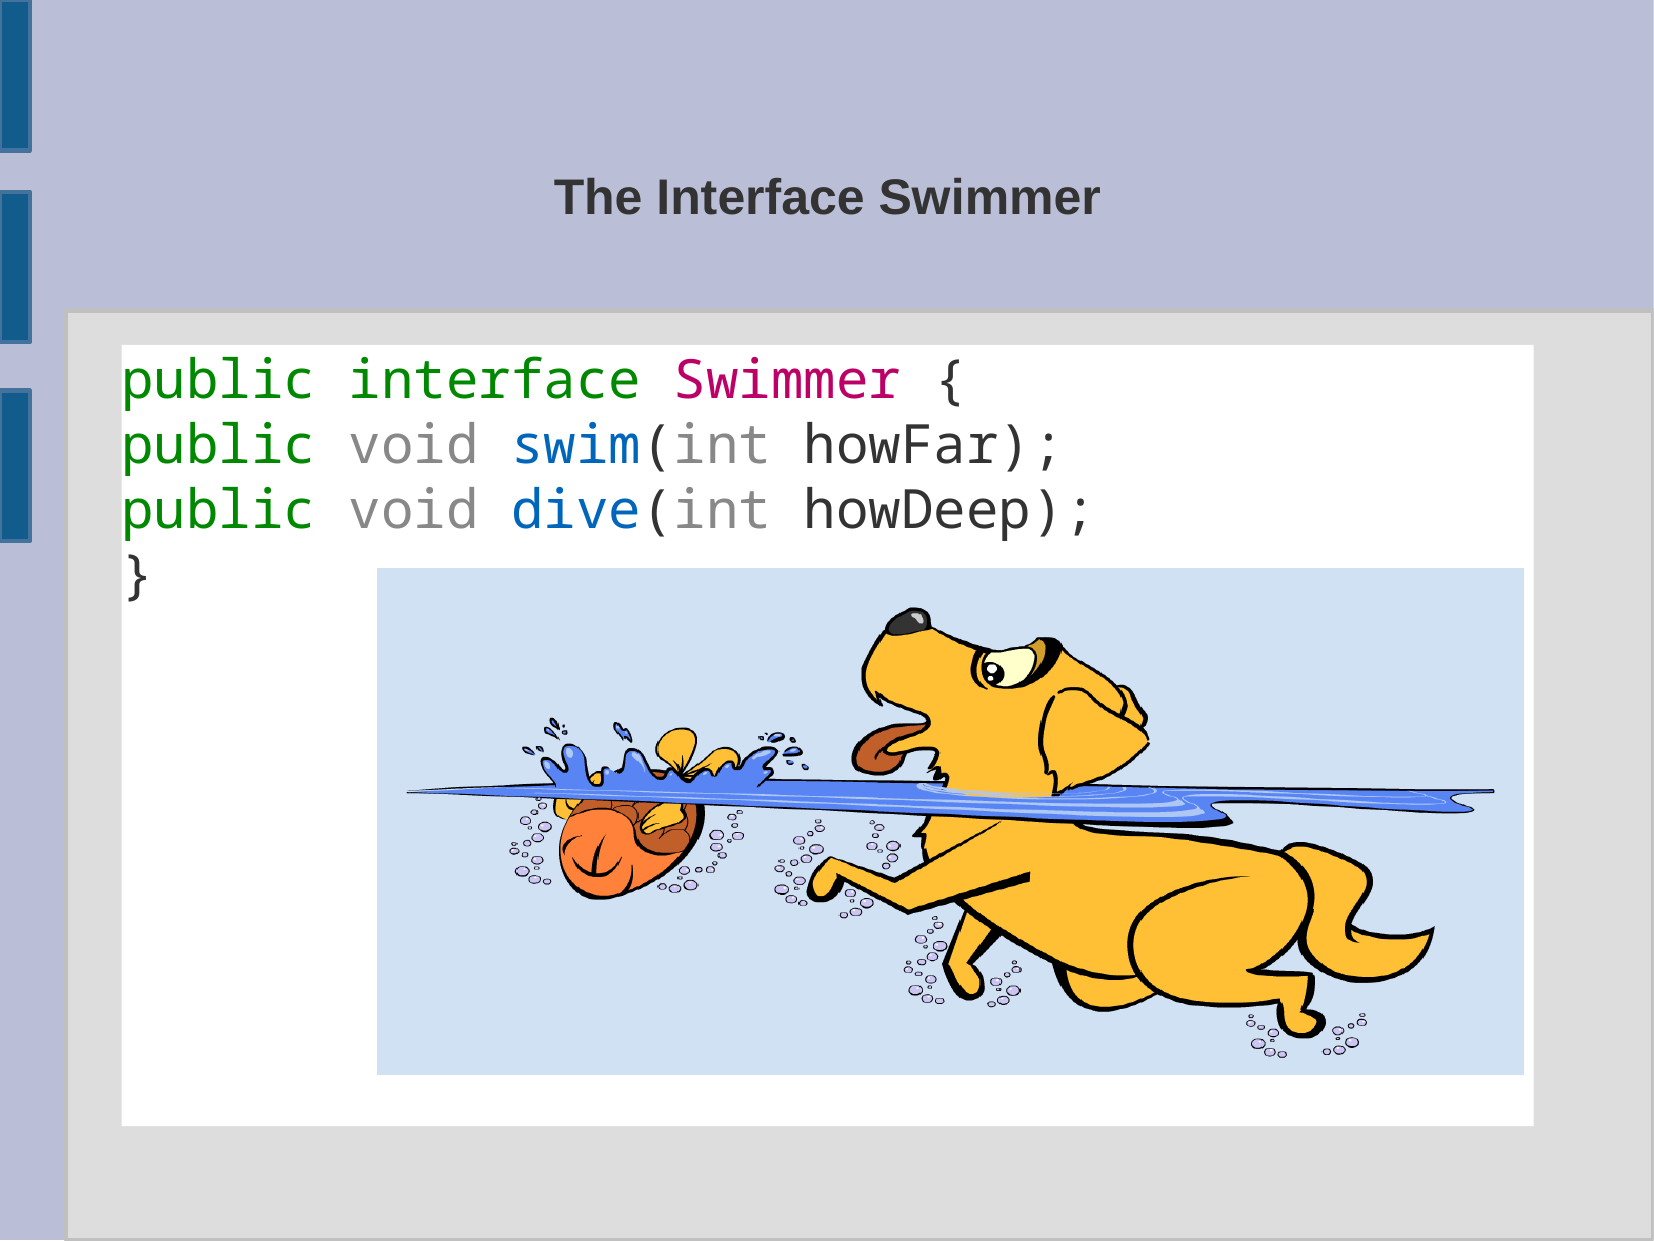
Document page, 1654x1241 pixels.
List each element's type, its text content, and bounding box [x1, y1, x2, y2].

picture [377, 568, 1524, 1075]
title The Interface Swimmer [121, 91, 1534, 299]
list public interface Swimmer { public void swim(int howFar); public void dive(int howDeep); } [121, 344, 1534, 1127]
